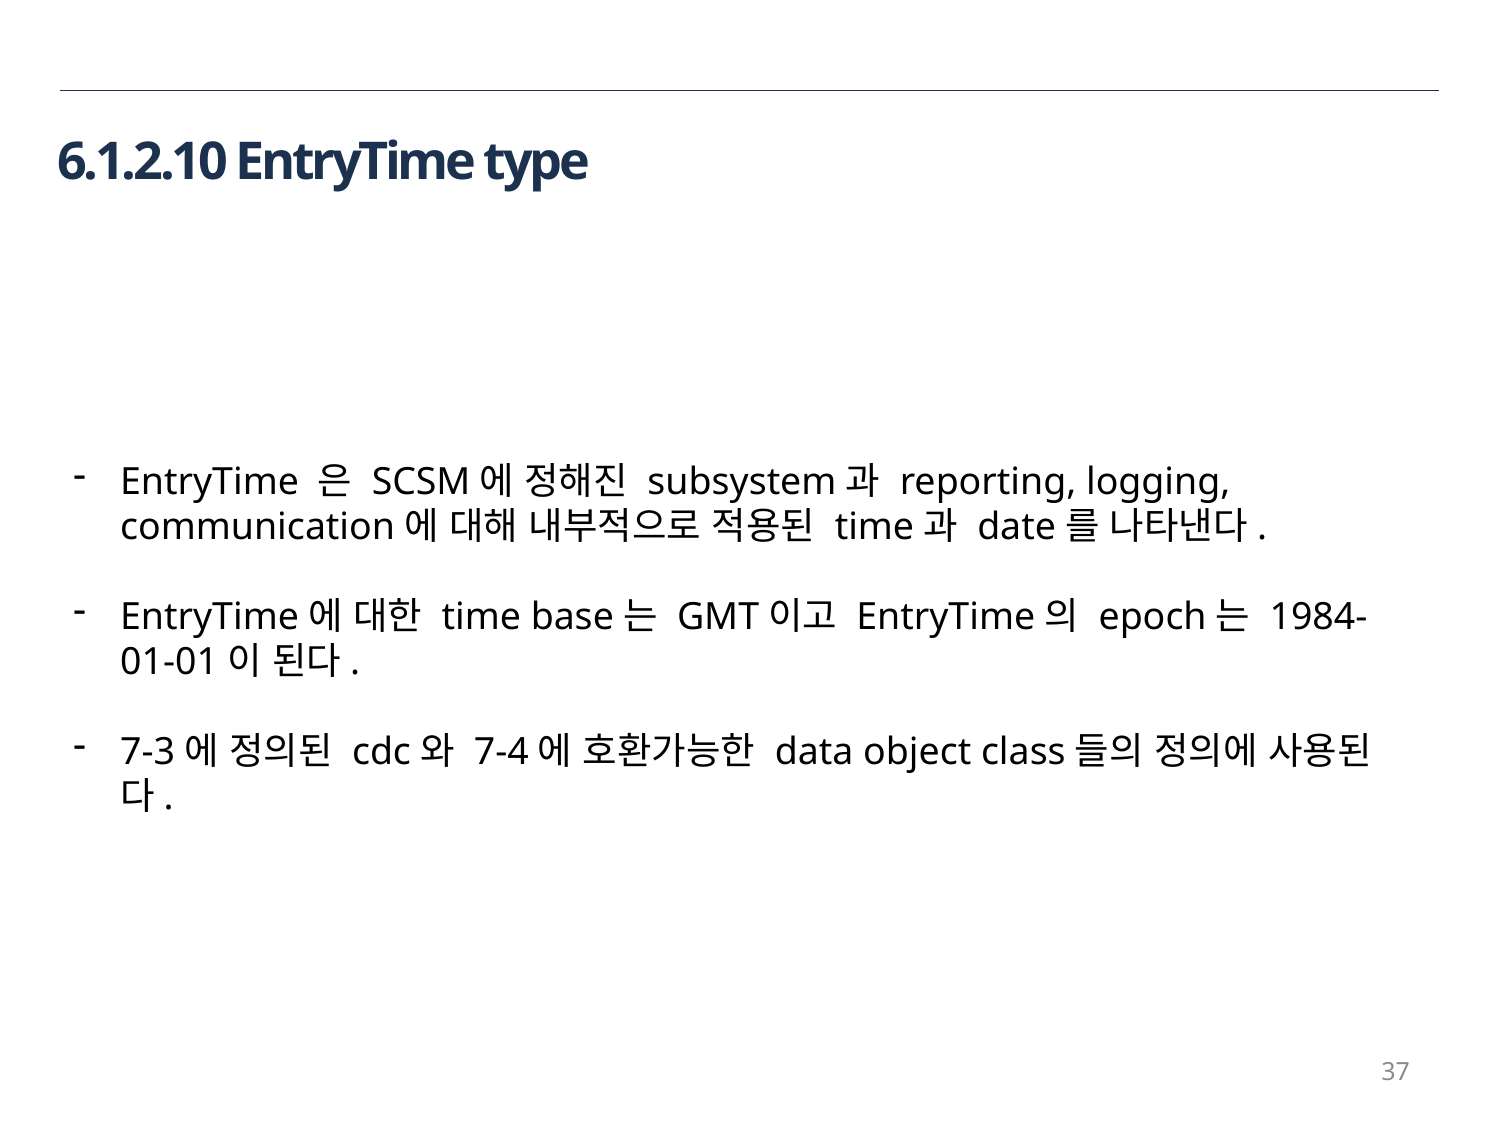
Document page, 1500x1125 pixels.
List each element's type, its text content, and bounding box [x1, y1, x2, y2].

slide_number 37 [1074, 1042, 1425, 1103]
text_box 6.1.2.10 EntryTime type [42, 89, 1441, 228]
text_box EntryTime 은 SCSM에 정해진 subsystem과 reporting, logging, communication에 대해 내부적으로 적용된 time과 date를 나타낸다. EntryTime에 대한 time base는 GMT이고 EntryTime의 epoch는 1984-01-01이 된다. 7-3에 정의된 cdc와 7-4에 호환가능한 data object class들의 정의에 사용된다. [58, 449, 1424, 869]
